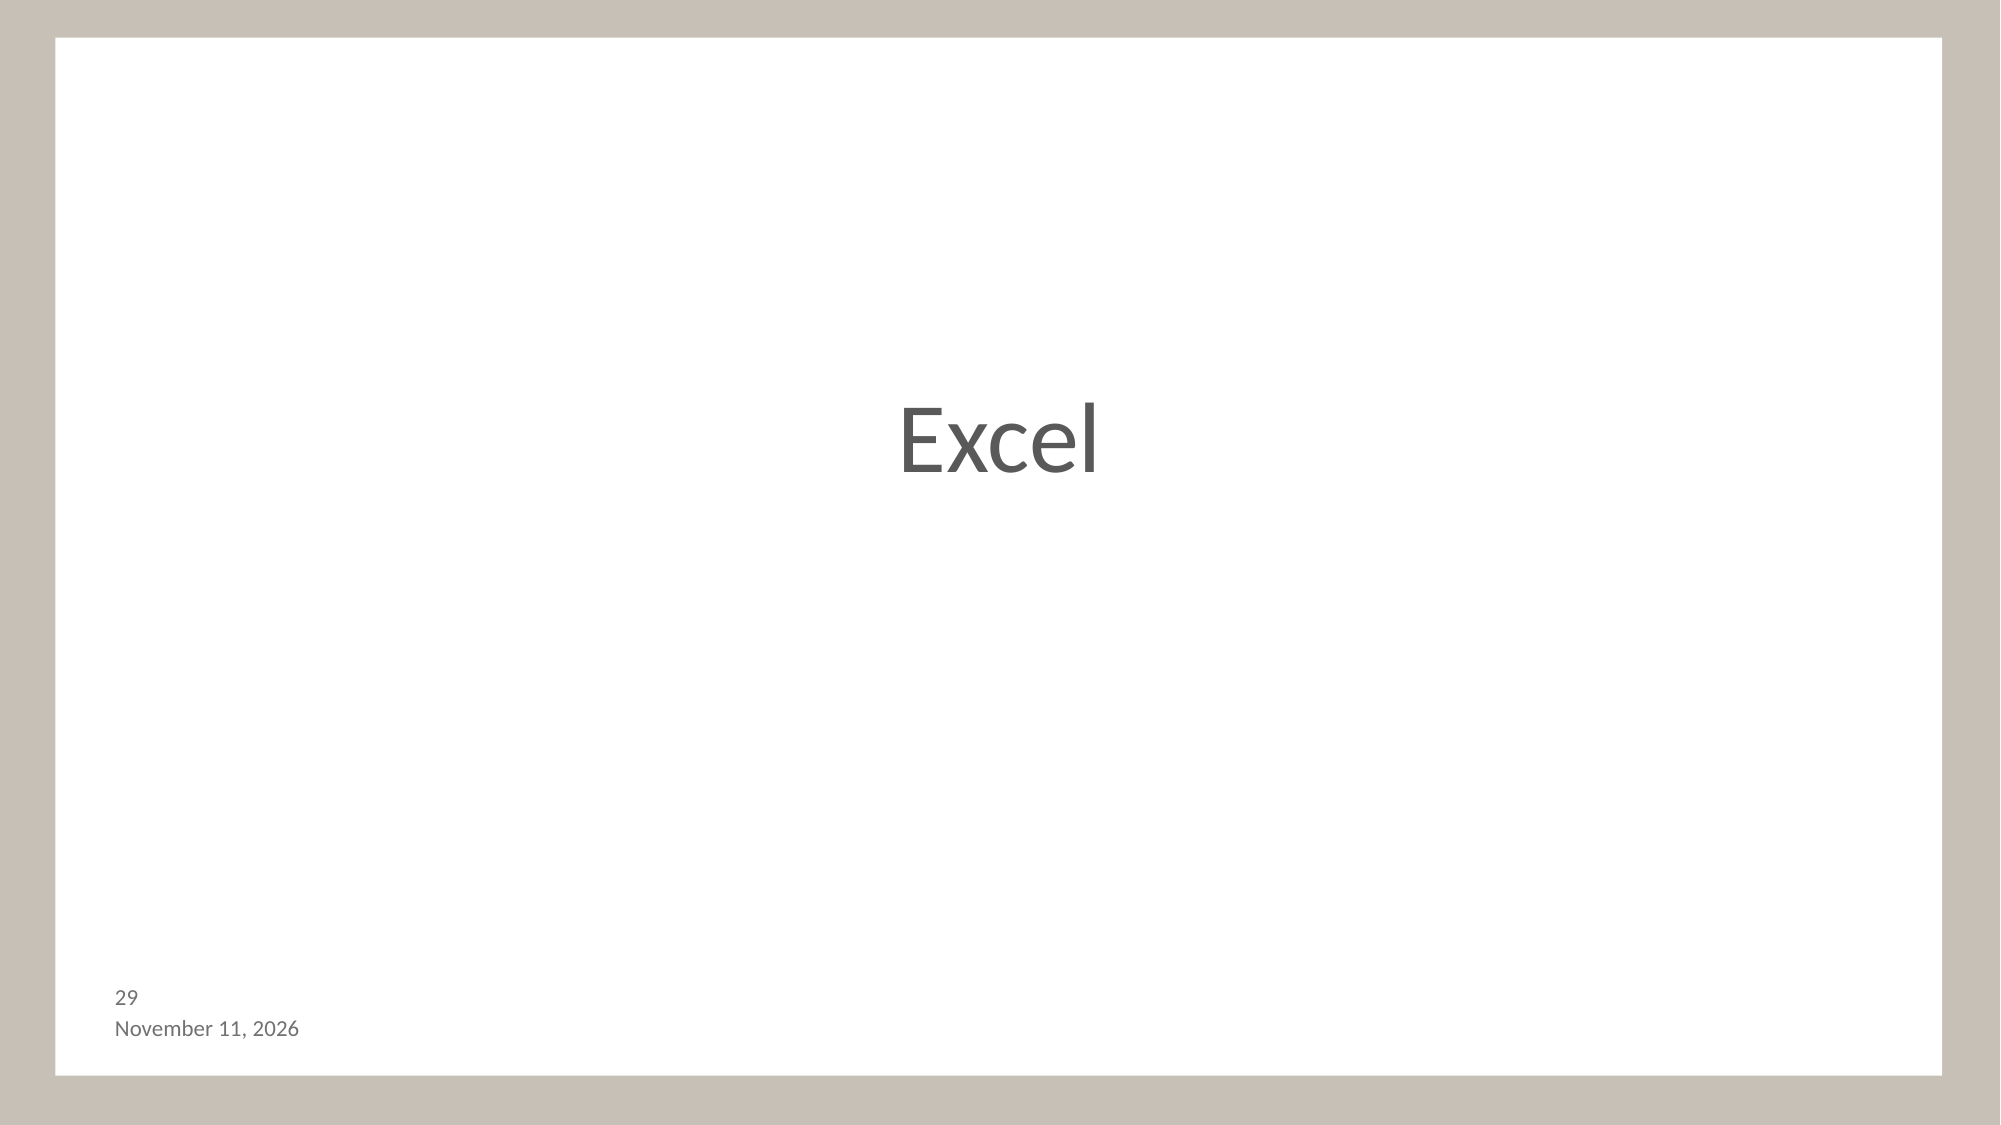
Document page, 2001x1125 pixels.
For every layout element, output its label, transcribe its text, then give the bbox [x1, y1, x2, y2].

list Excel [99, 224, 1900, 938]
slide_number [99, 1012, 500, 1043]
slide_number 28 [99, 982, 180, 1013]
text_box [55, 37, 1943, 1076]
